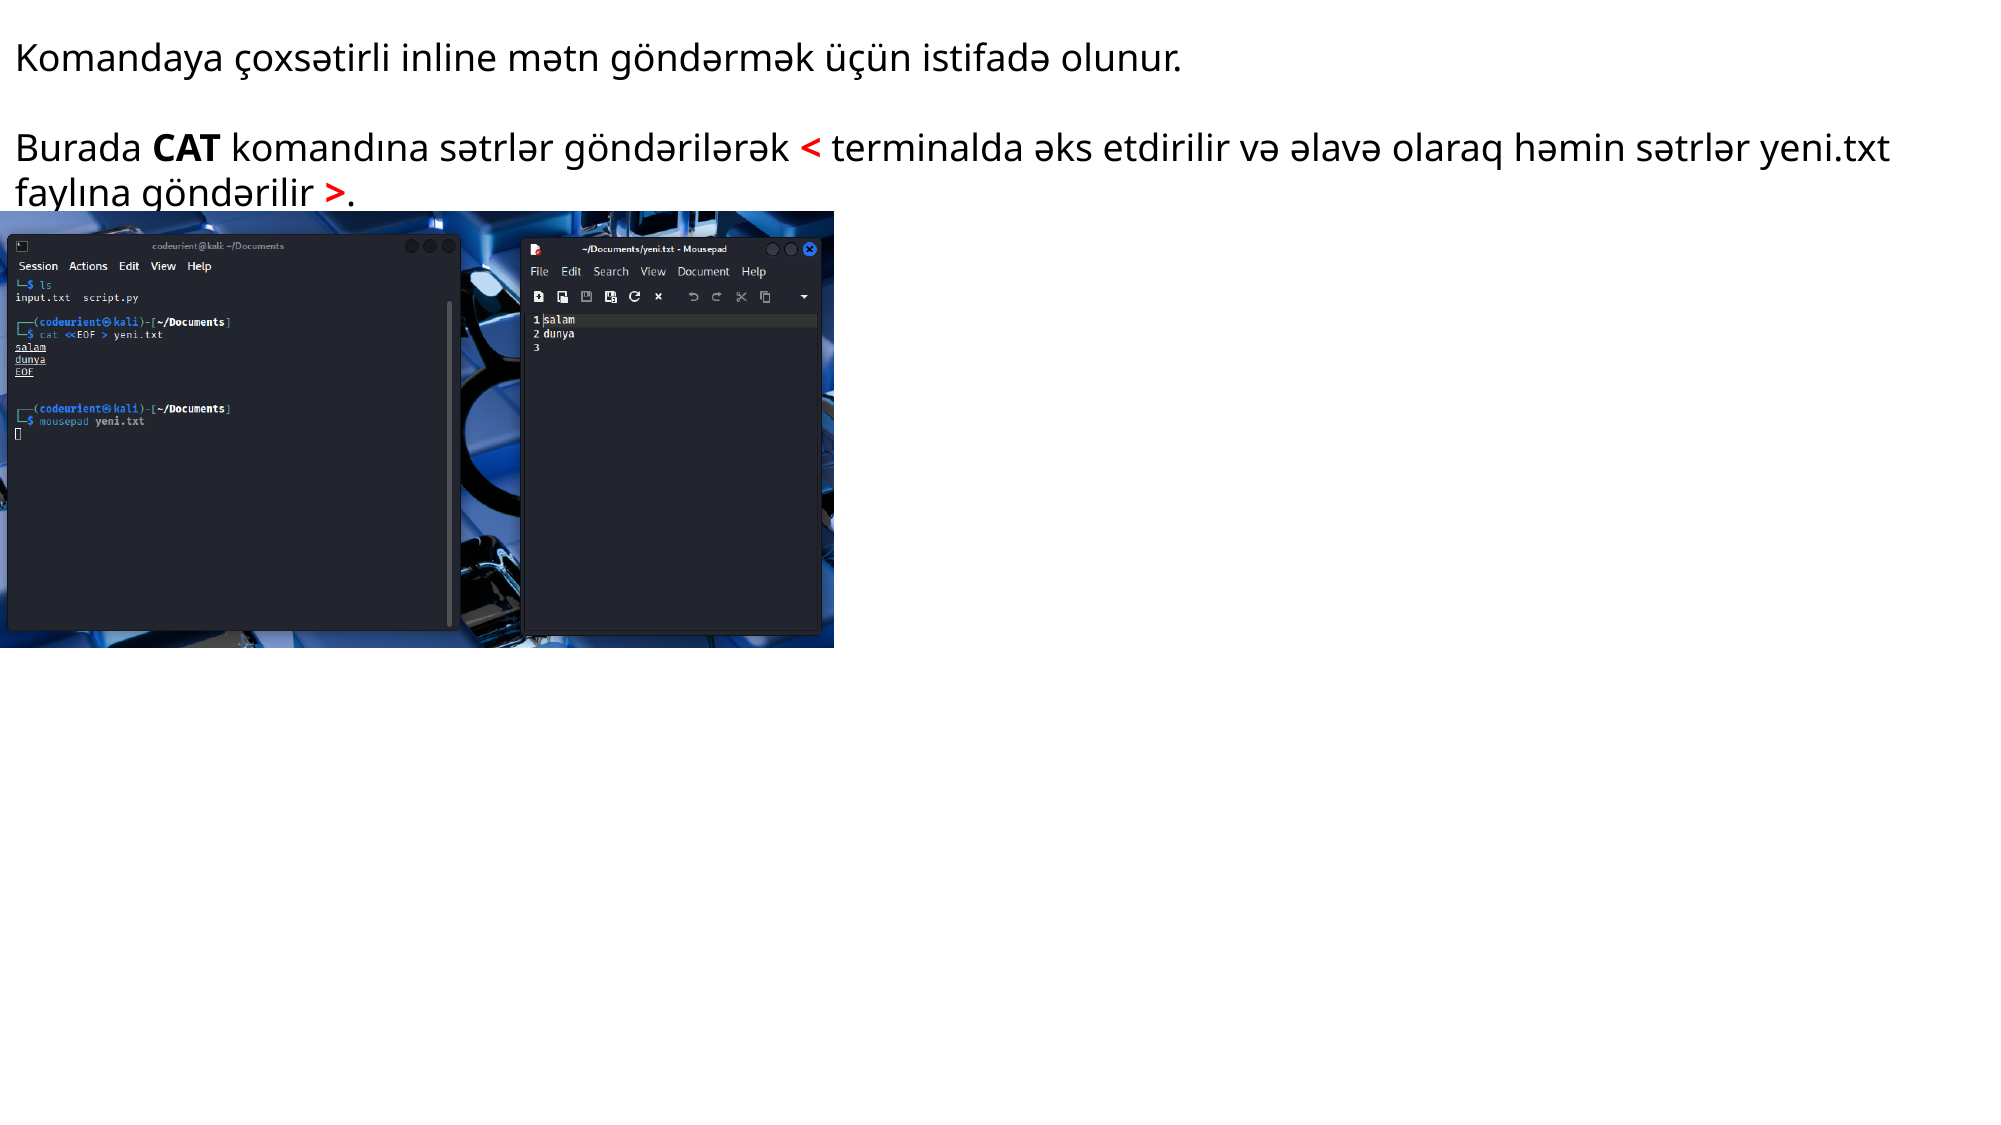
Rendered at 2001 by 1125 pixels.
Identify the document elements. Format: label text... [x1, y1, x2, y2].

picture [0, 211, 834, 648]
text_box Komandaya çoxsətirli inline mətn göndərmək üçün istifadə olunur. Burada CAT komandına sətrlər göndərilərək < terminalda əks etdirilir və əlavə olaraq həmin sətrlər yeni.txt faylına göndərilir >. [0, 26, 2000, 222]
